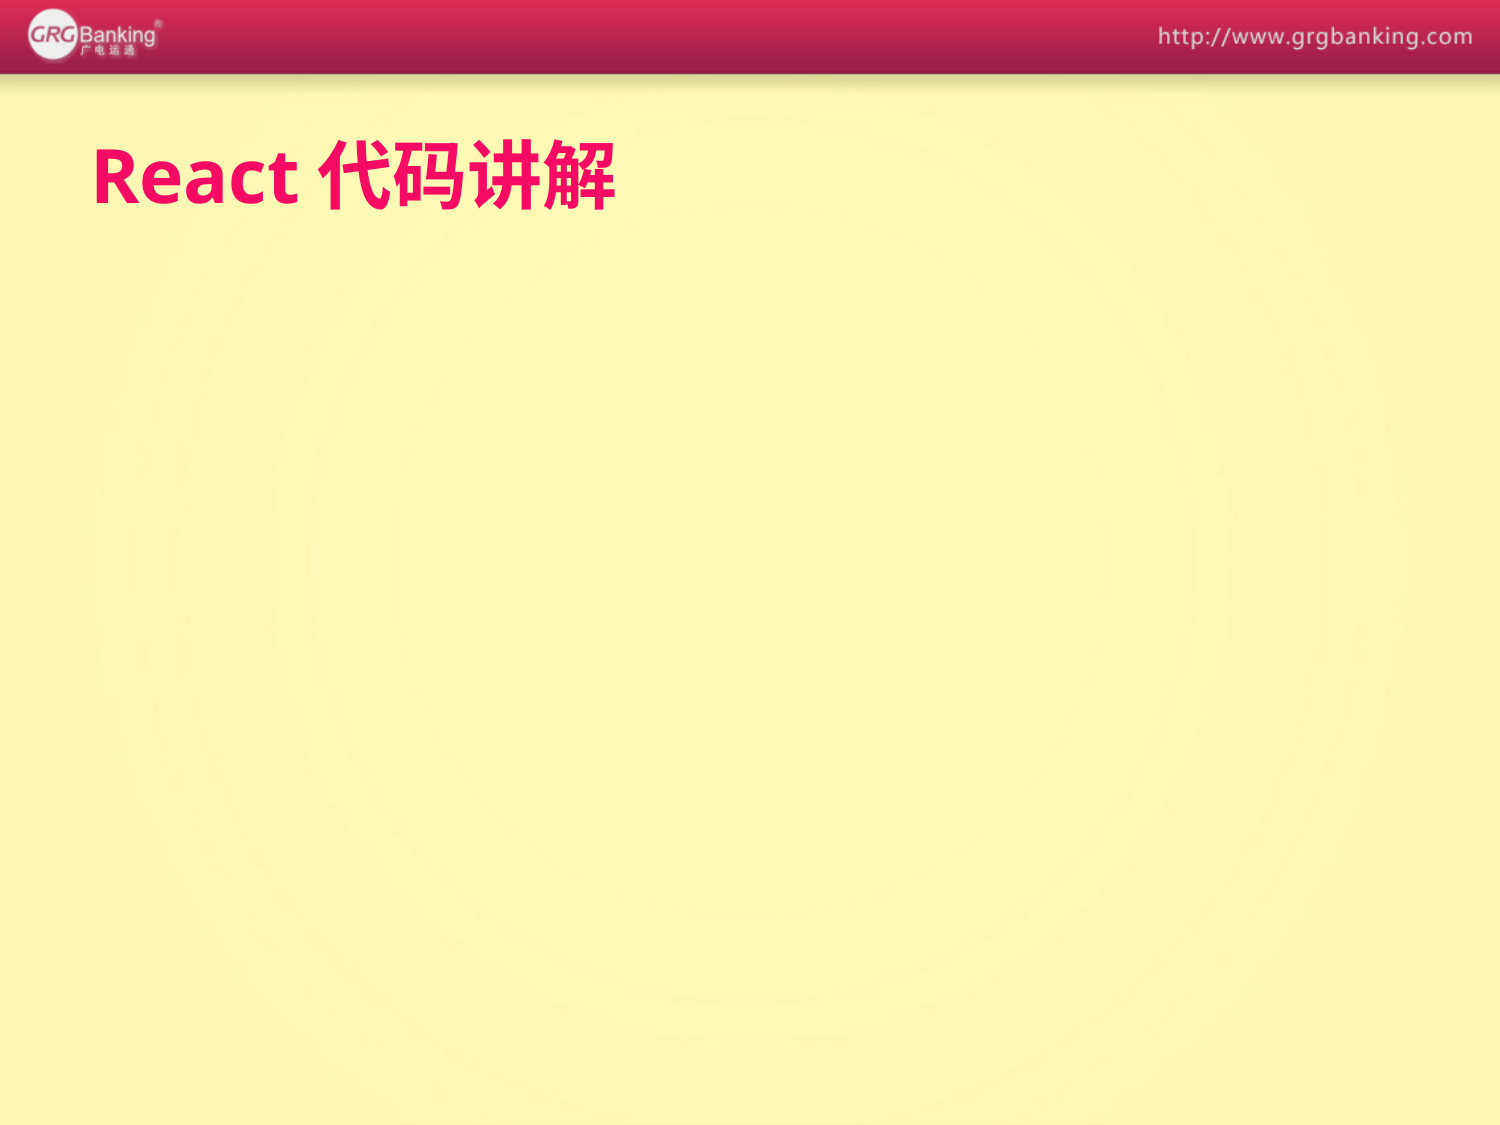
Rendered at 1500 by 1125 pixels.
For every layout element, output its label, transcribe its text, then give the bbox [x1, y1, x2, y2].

title React代码讲解 [74, 79, 1426, 268]
picture [0, 0, 1500, 1125]
